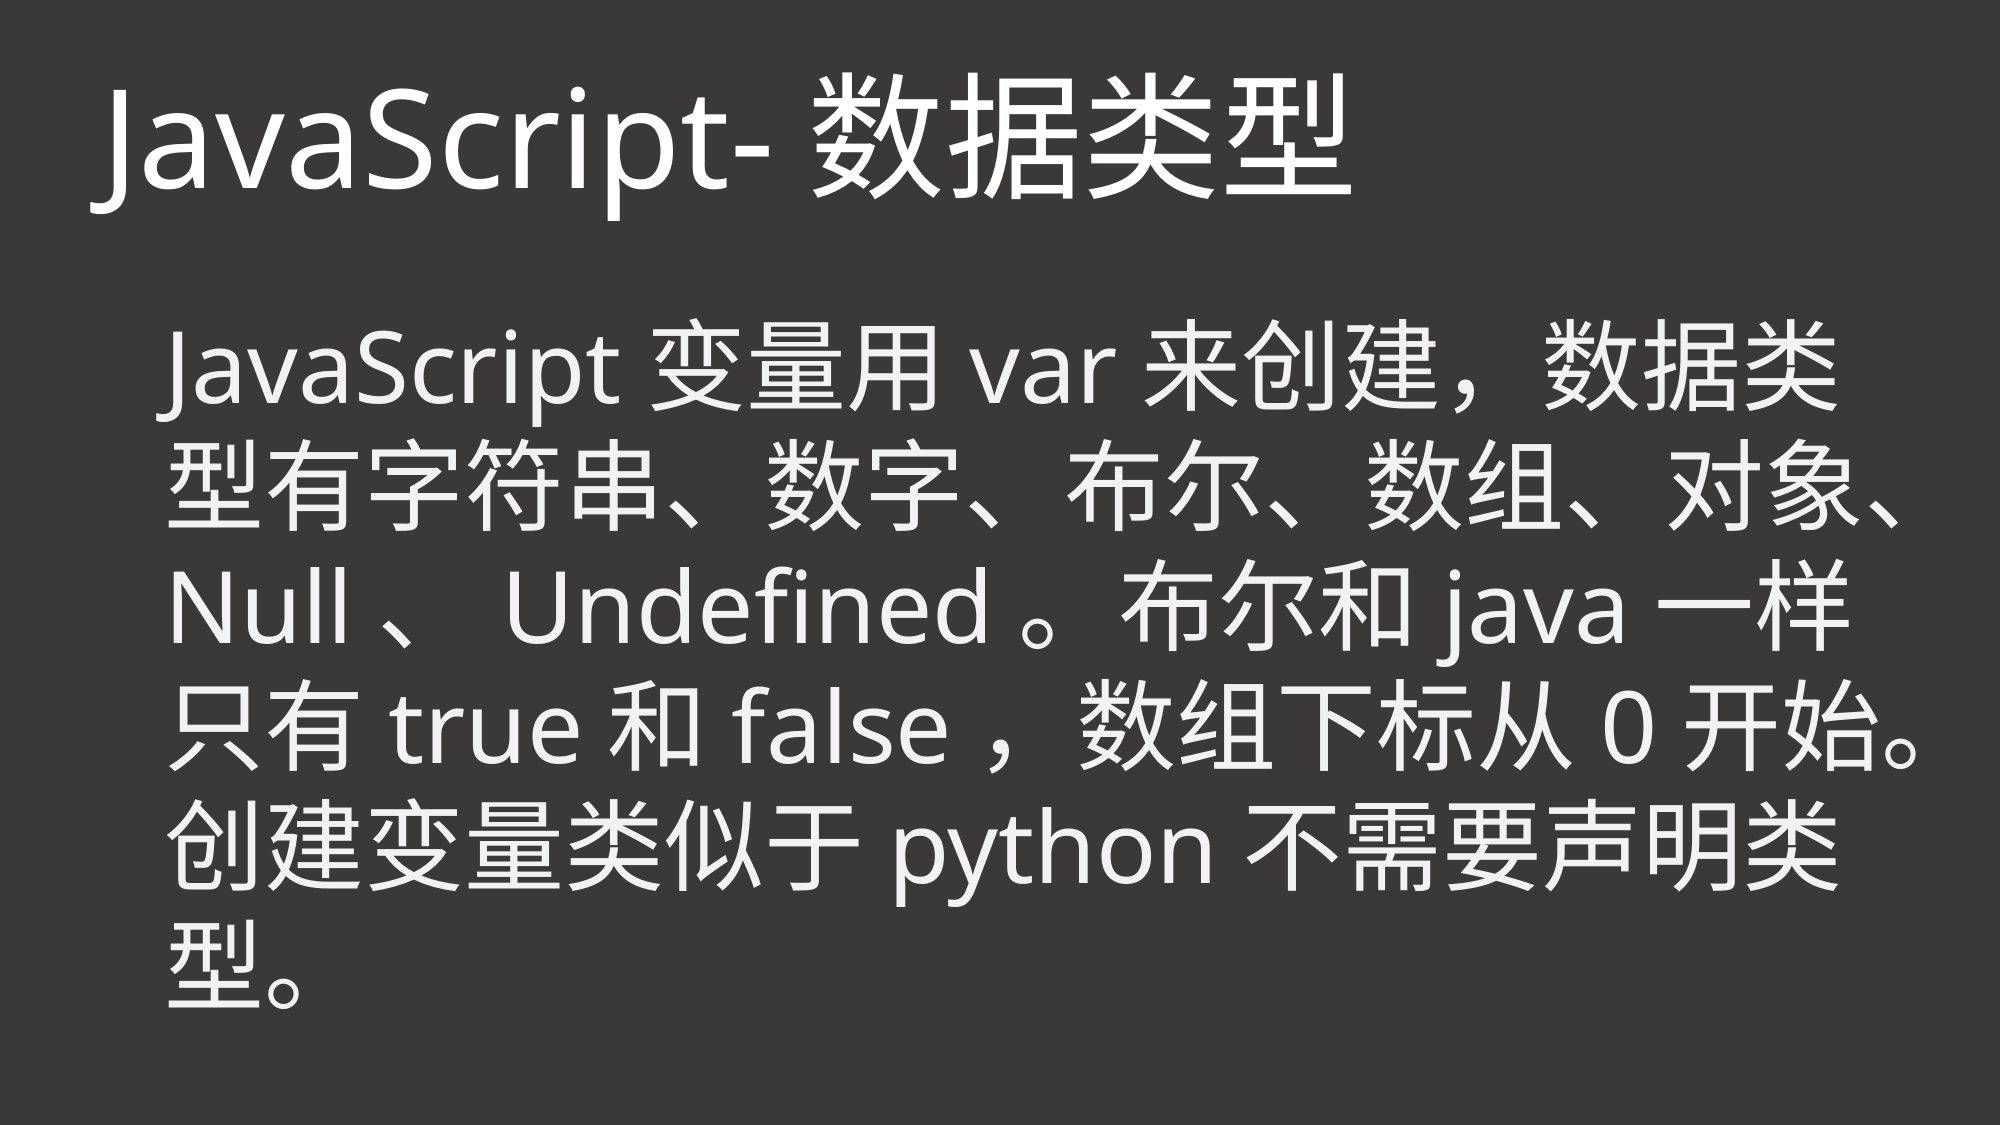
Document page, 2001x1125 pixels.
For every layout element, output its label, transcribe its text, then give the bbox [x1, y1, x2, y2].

text_box JavaScript变量用var来创建，数据类型有字符串、数字、布尔、数组、对象、Null、Undefined。布尔和java一样只有true和false，数组下标从0开始。创建变量类似于python不需要声明类型。 [149, 295, 1924, 1031]
text_box JavaScript-数据类型 [86, 43, 1373, 224]
